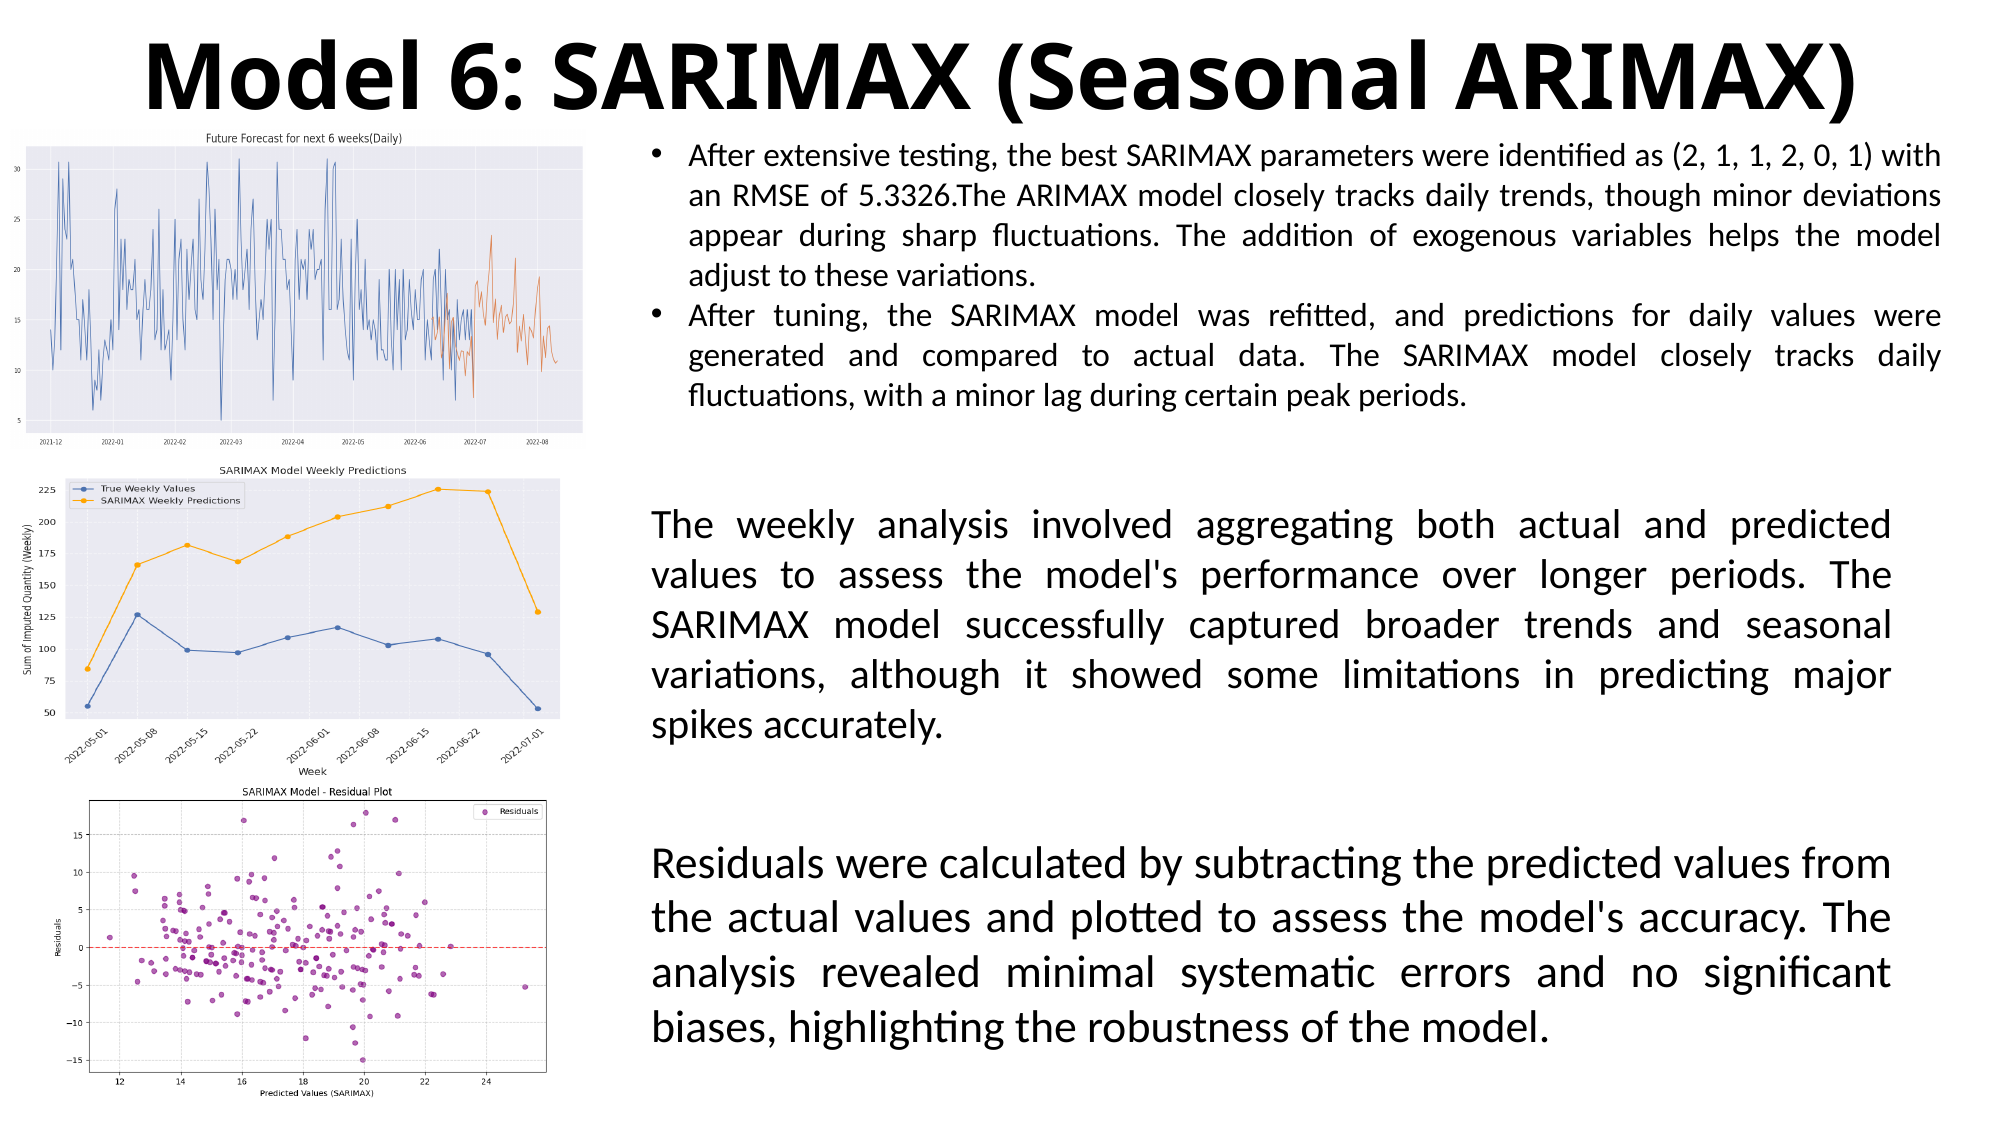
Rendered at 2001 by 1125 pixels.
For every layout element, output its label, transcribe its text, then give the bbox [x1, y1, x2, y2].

text_box Residuals were calculated by subtracting the predicted values from the actual values and plotted to assess the model's accuracy. The analysis revealed minimal systematic errors and no significant biases, highlighting the robustness of the model. [635, 824, 1908, 1060]
text_box The weekly analysis involved aggregating both actual and predicted values to assess the model's performance over longer periods. The SARIMAX model successfully captured broader trends and seasonal variations, although it showed some limitations in predicting major spikes accurately. [635, 488, 1908, 754]
picture [16, 461, 566, 1104]
text_box After extensive testing, the best SARIMAX parameters were identified as (2, 1, 1, 2, 0, 1) with an RMSE of 5.3326.The ARIMAX model closely tracks daily trends, though minor deviations appear during sharp fluctuations. The addition of exogenous variables helps the model adjust to these variations. After tuning, the SARIMAX model was refitted, and predictions for daily values were generated and compared to actual data. The SARIMAX model closely tracks daily fluctuations, with a minor lag during certain peak periods. [635, 125, 1959, 421]
title Model 6: SARIMAX (Seasonal ARIMAX) [103, 15, 1897, 145]
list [10, 129, 585, 449]
